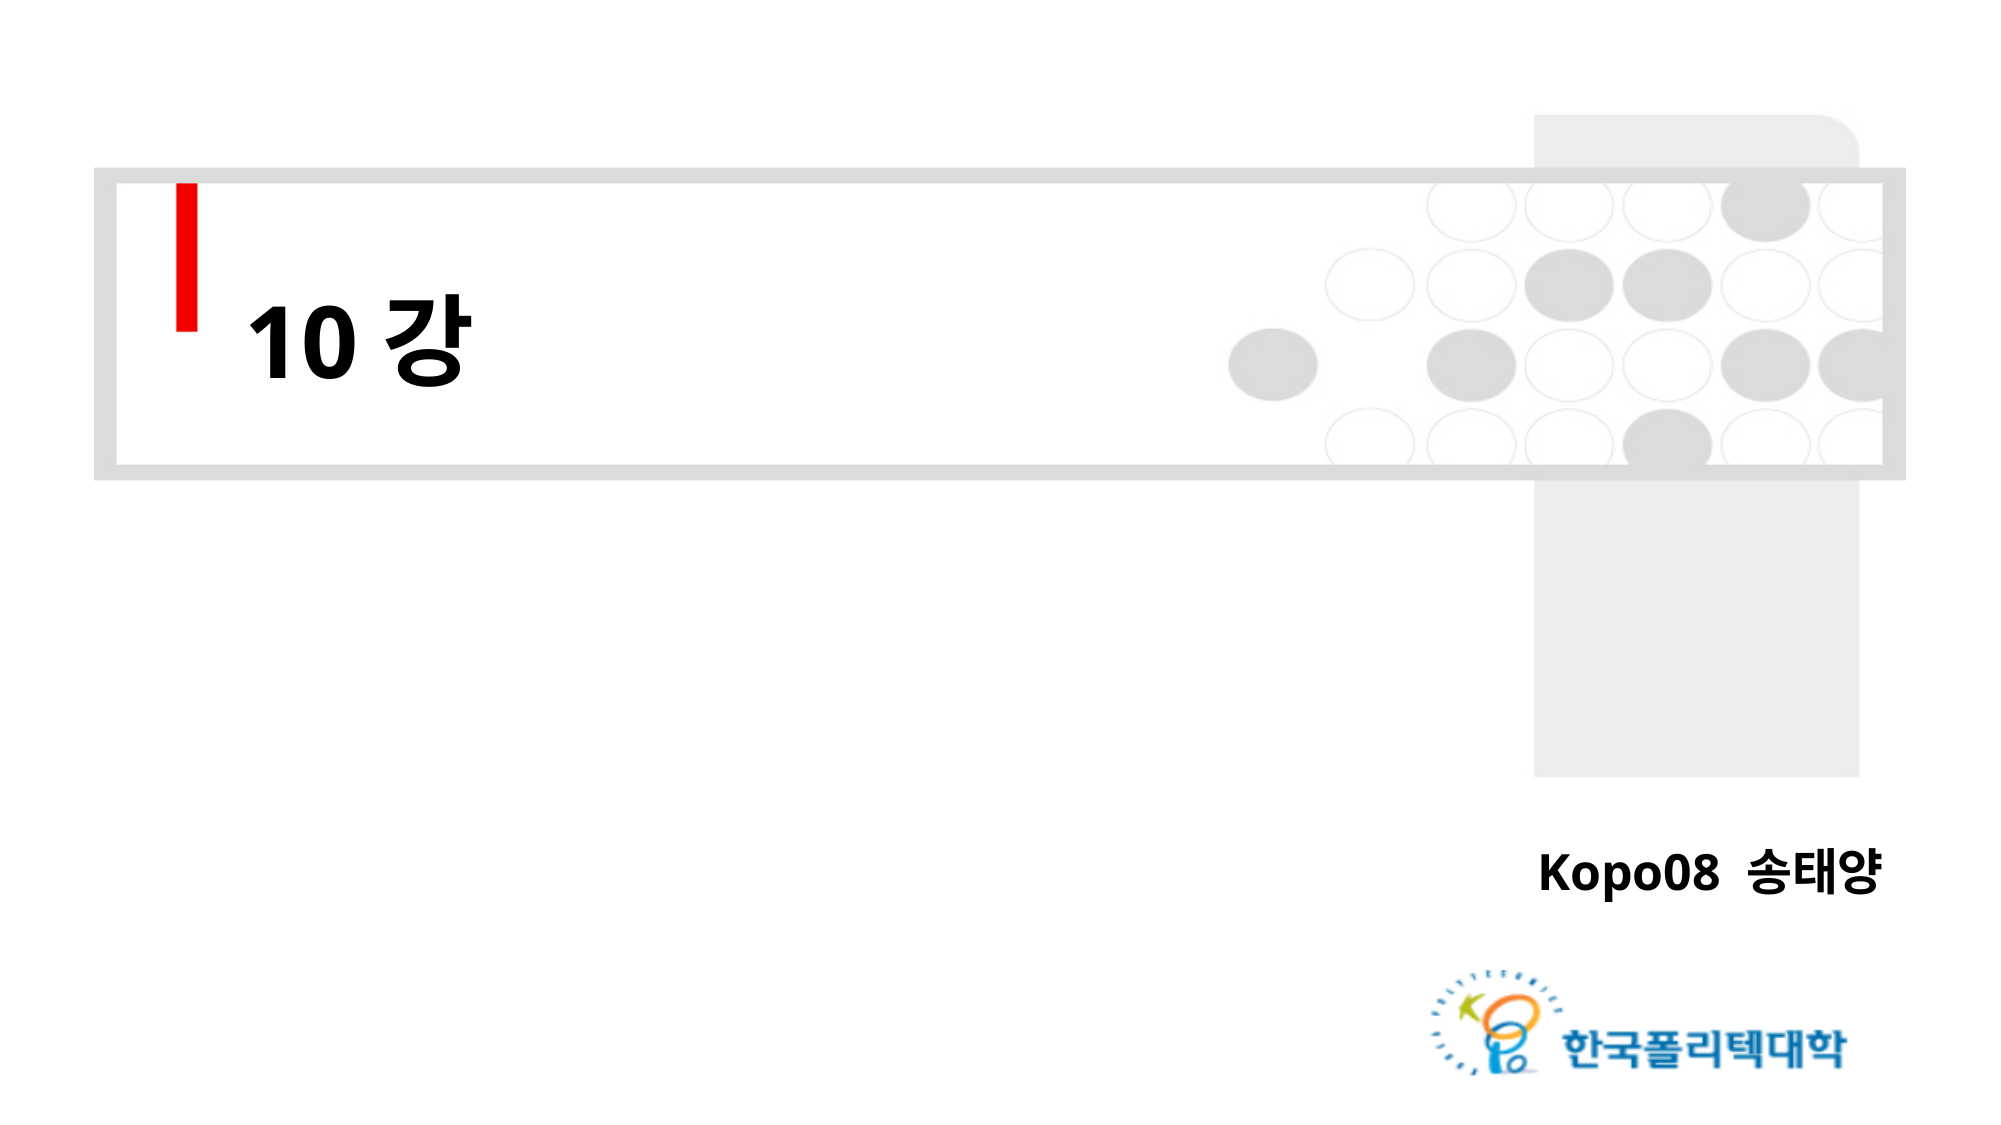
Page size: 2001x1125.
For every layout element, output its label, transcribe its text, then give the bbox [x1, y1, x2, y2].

text_box Kopo08 송태양 [1330, 832, 1899, 908]
title 10강 [229, 219, 1855, 433]
picture [94, 7, 1906, 1090]
